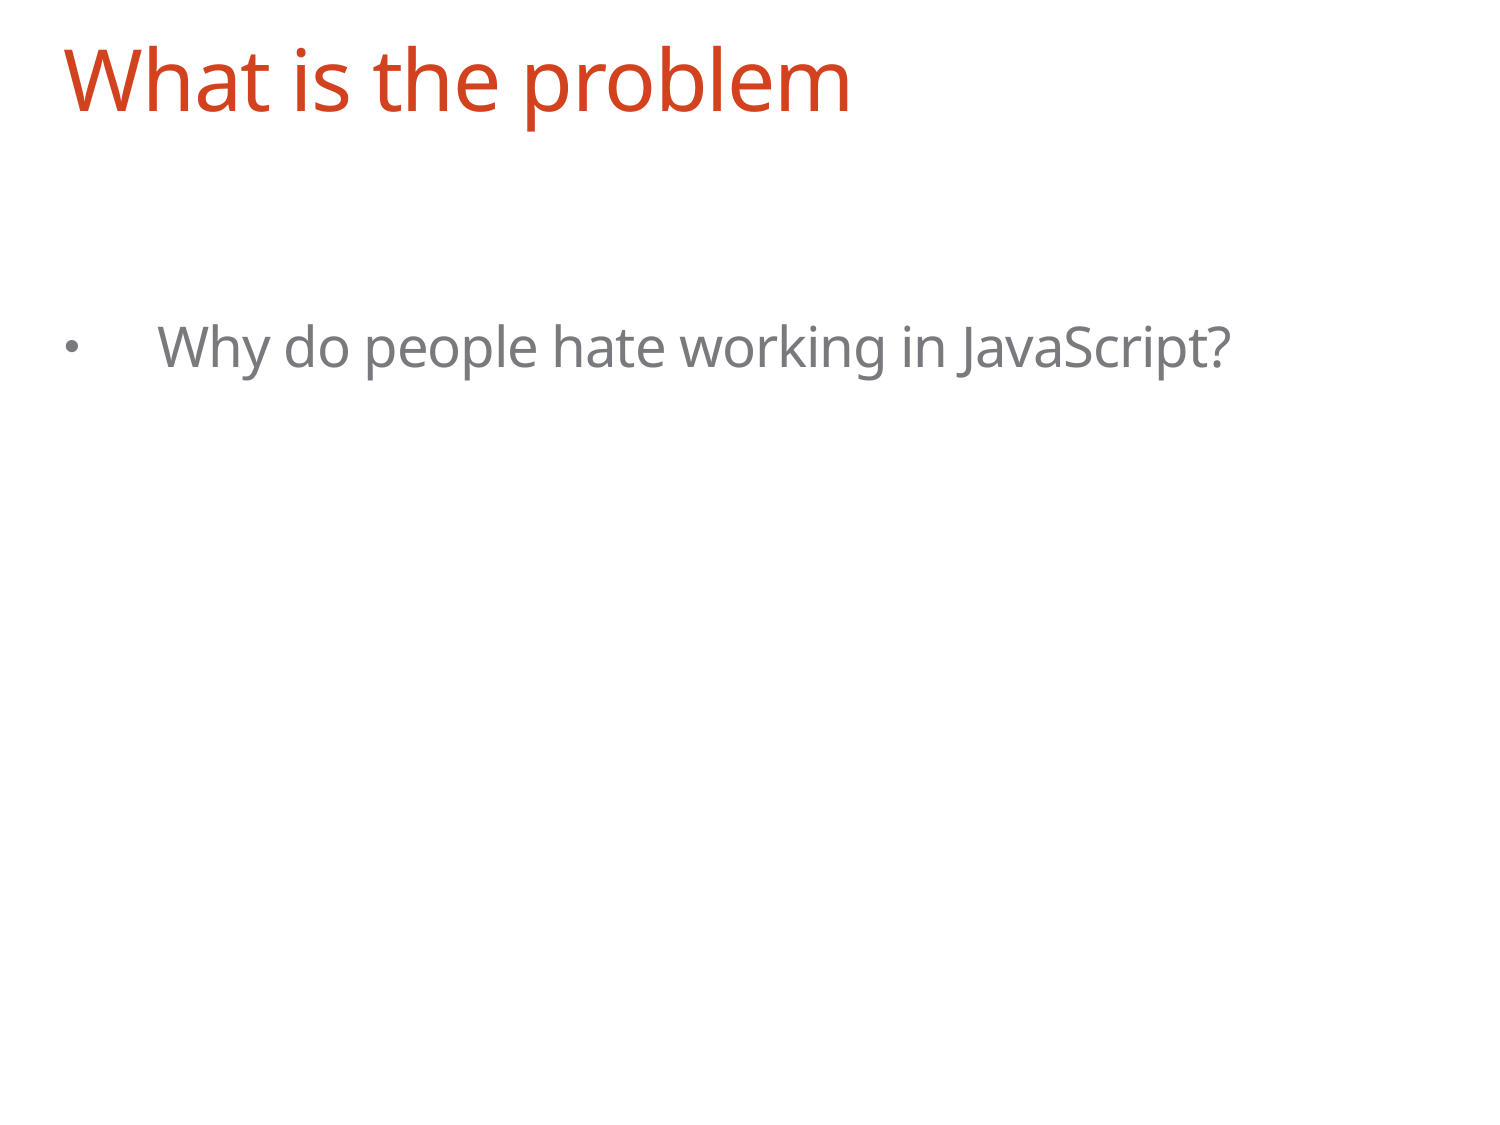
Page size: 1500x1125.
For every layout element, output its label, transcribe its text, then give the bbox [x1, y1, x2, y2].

title What is the problem [63, 37, 1436, 161]
list Why do people hate working in JavaScript? [64, 318, 1437, 955]
